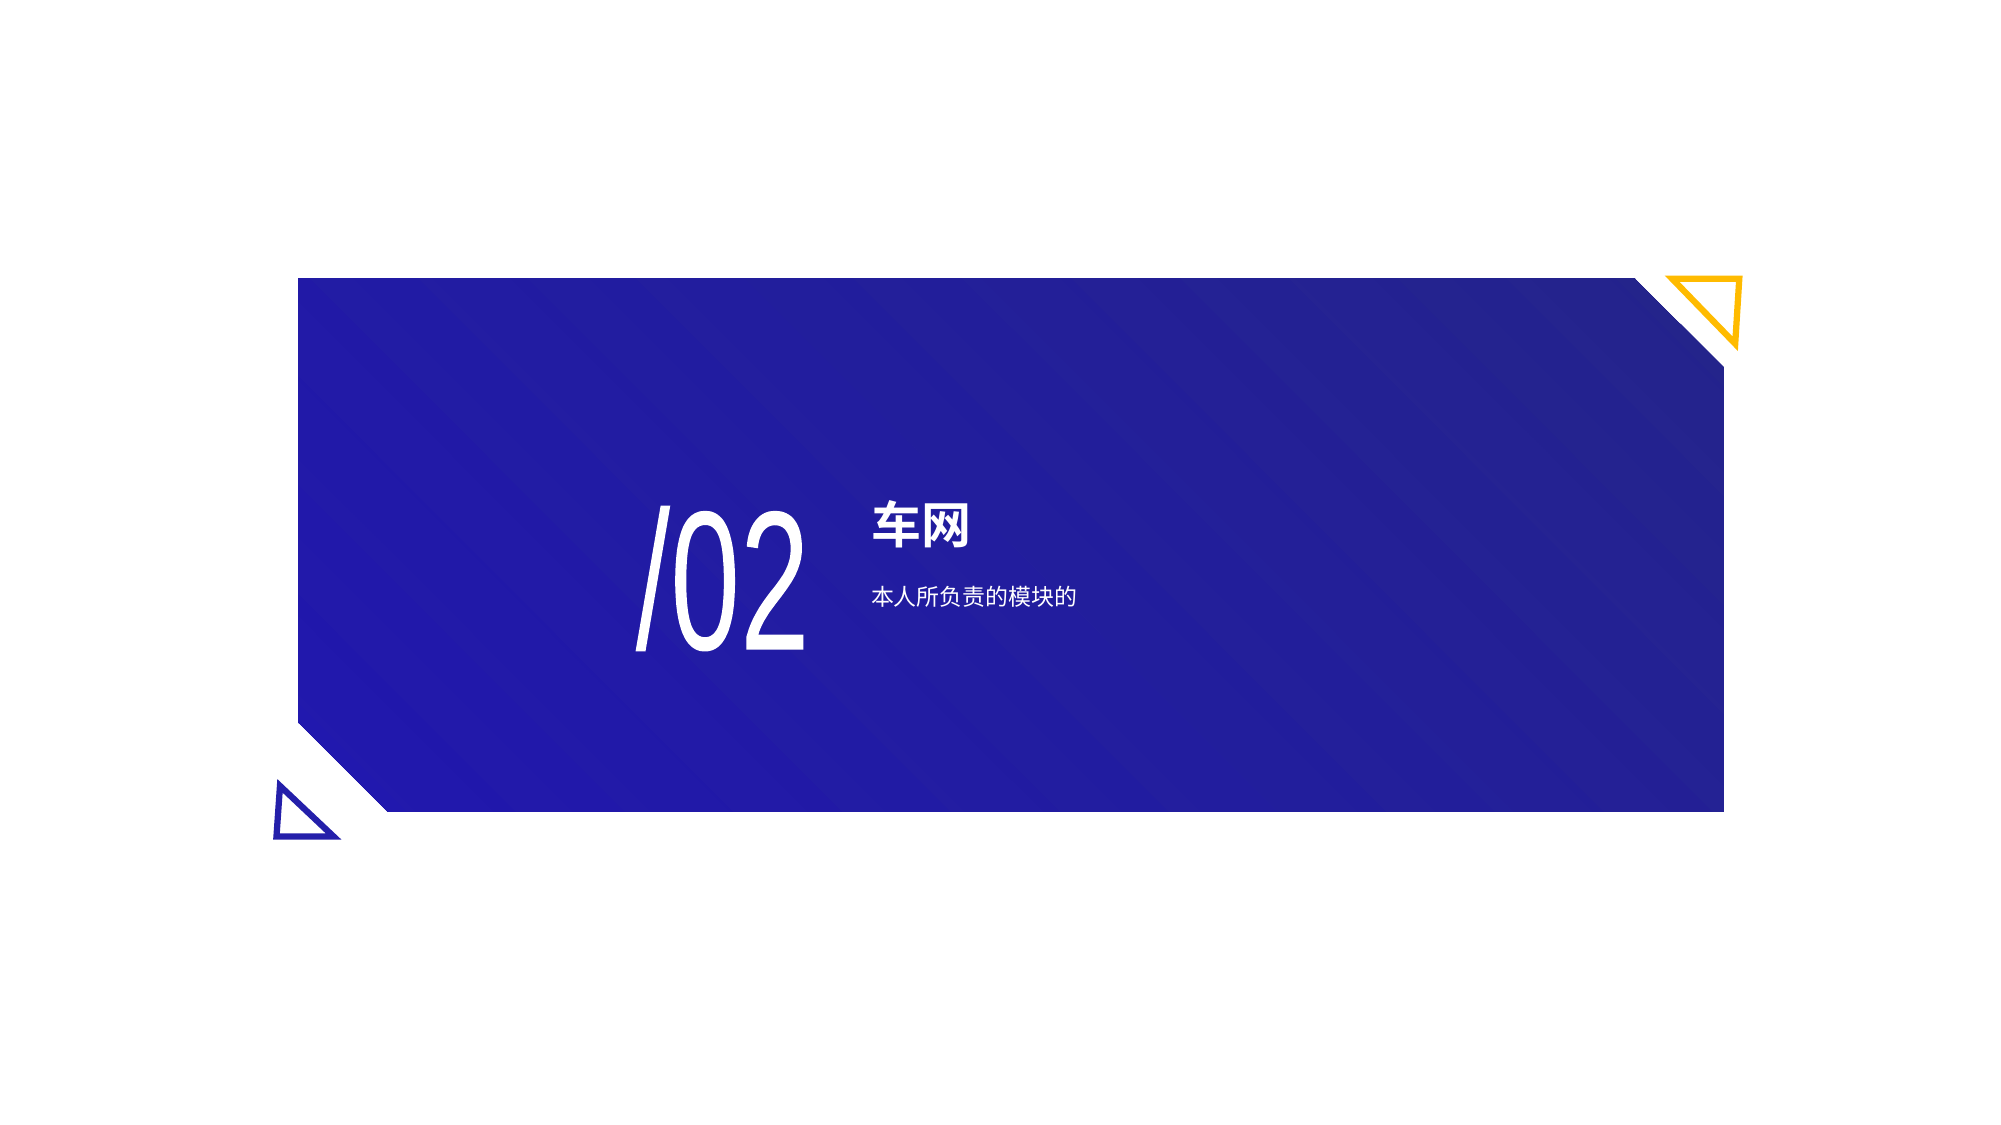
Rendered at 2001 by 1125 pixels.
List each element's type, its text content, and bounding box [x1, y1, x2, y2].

list 本人所负责的模块的 [856, 561, 1642, 729]
title 车网 [856, 414, 1642, 561]
